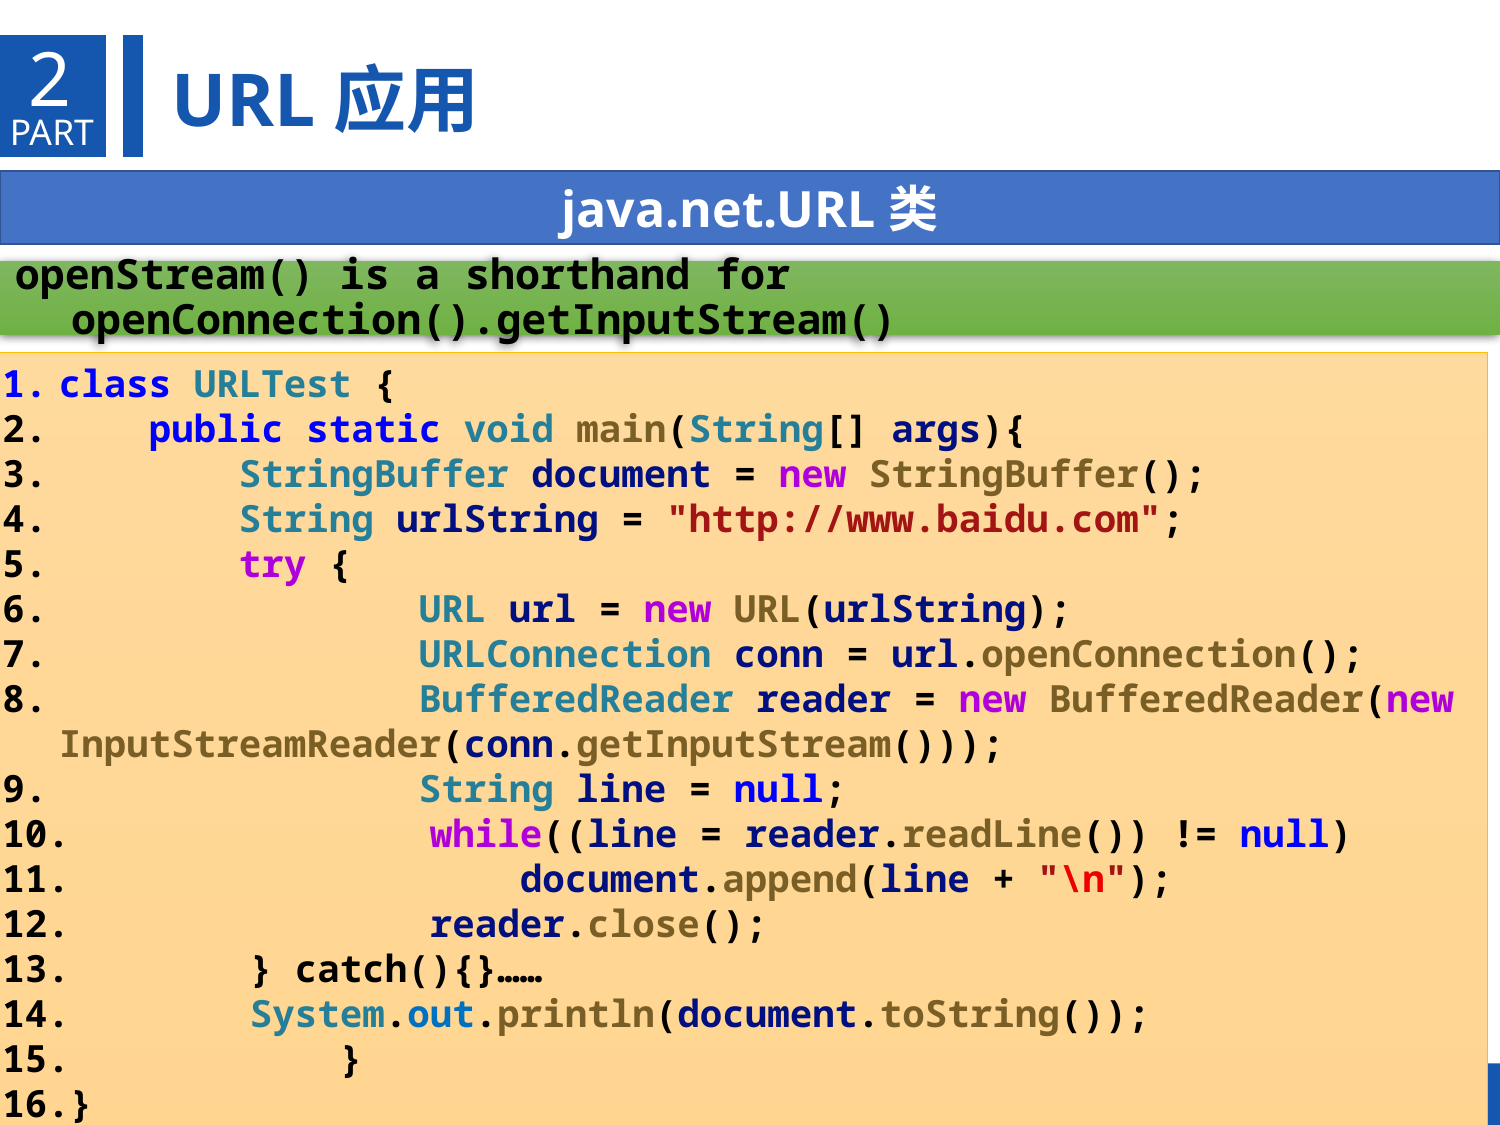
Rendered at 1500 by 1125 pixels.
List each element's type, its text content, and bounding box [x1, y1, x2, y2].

text_box URL应用 [156, 45, 495, 149]
text_box openStream() is a shorthand for openConnection().getInputStream() [0, 261, 1500, 335]
text_box PART [9, 109, 95, 153]
text_box java.net.URL类 [0, 170, 1500, 245]
text_box class URLTest { public static void main(String[] args){ StringBuffer document = new StringBuffer(); String urlString = "http://www.baidu.com"; try { URL url = new URL(urlString); URLConnection conn = url.openConnection(); BufferedReader reader = new BufferedReader(new InputStreamReader(conn.getInputStream())); String line = null; while((line = reader.readLine()) != null) document.append(line + "\n"); reader.close(); } catch(){}…… System.out.println(document.toString()); } } [0, 352, 1488, 1125]
text_box 2 [14, 23, 87, 129]
